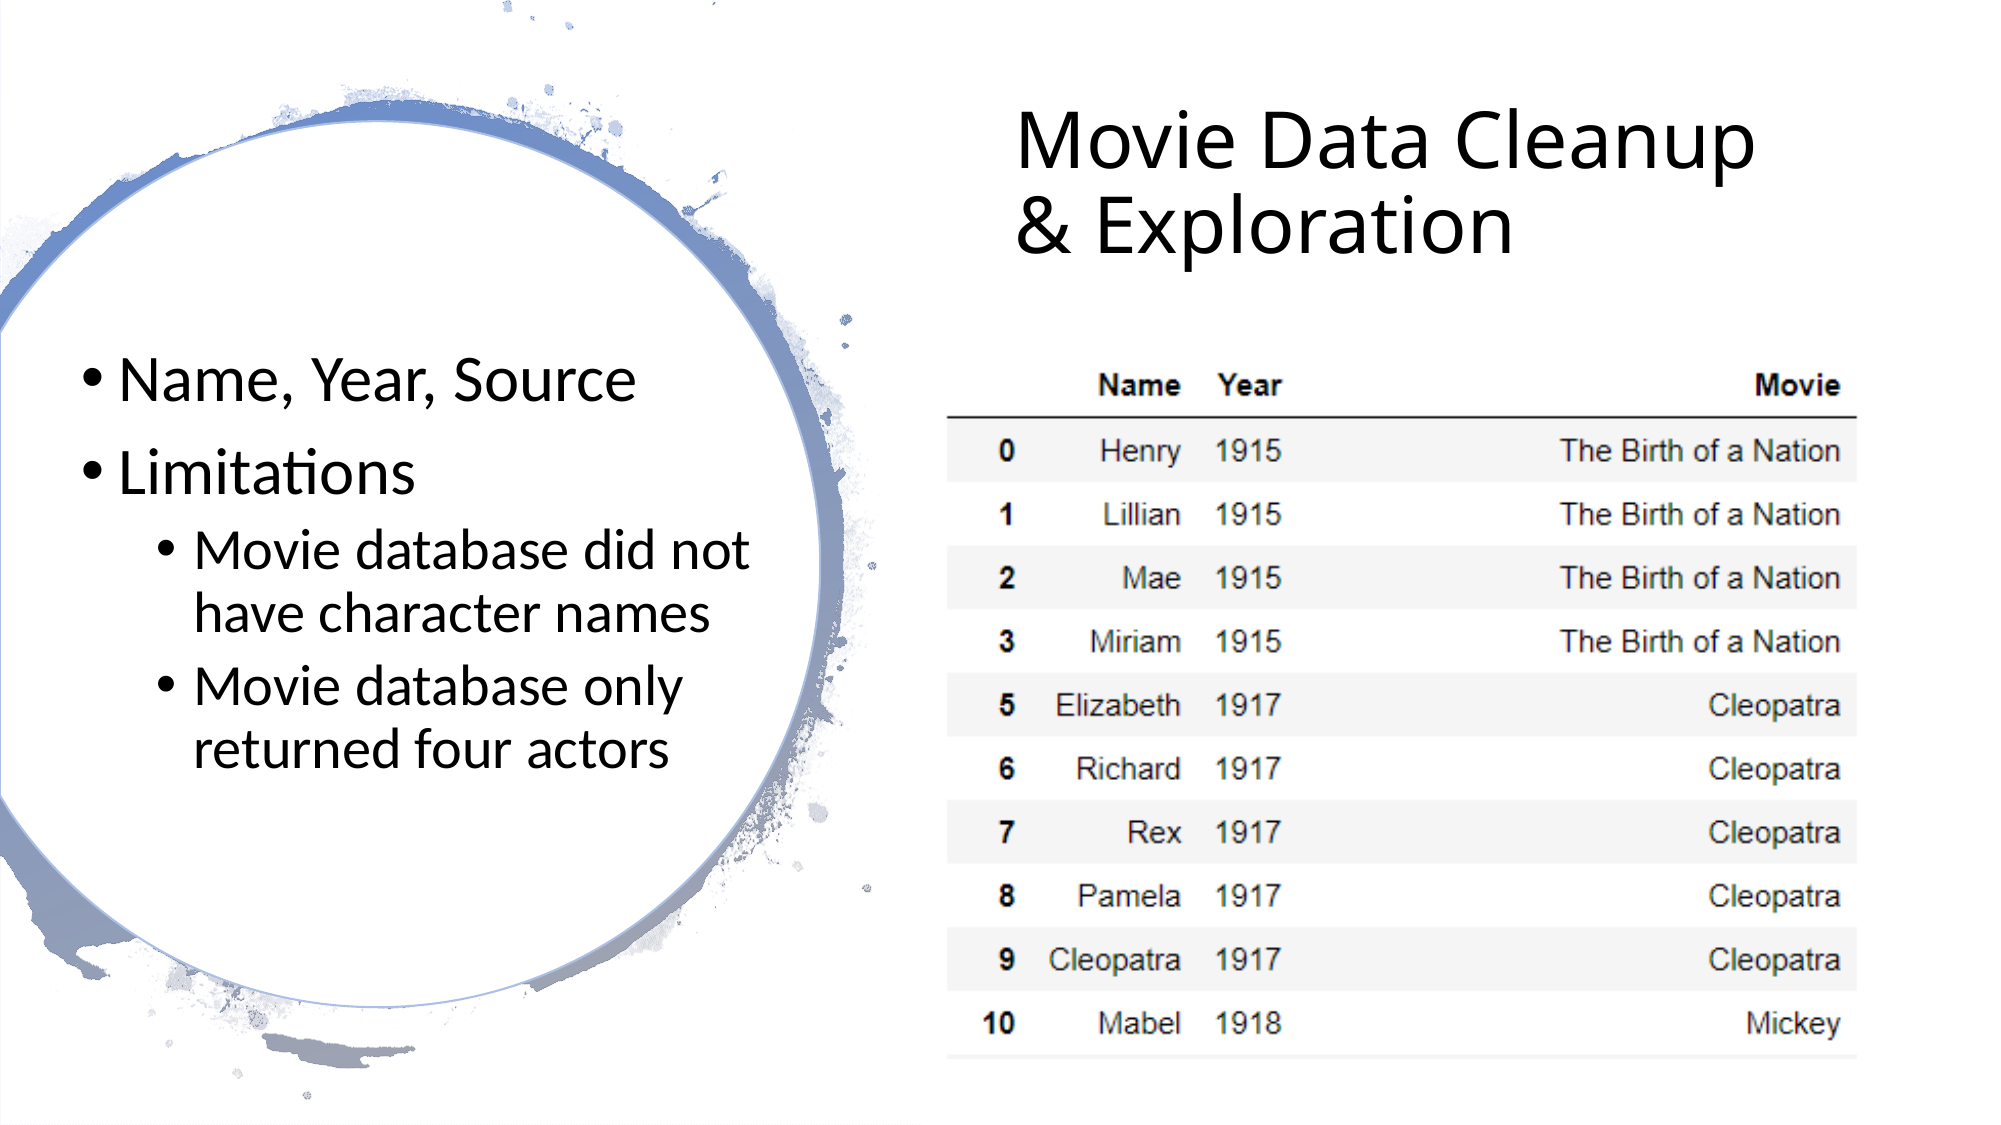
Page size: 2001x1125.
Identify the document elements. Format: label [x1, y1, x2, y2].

picture [0, 0, 2000, 1125]
list [920, 347, 1886, 1059]
